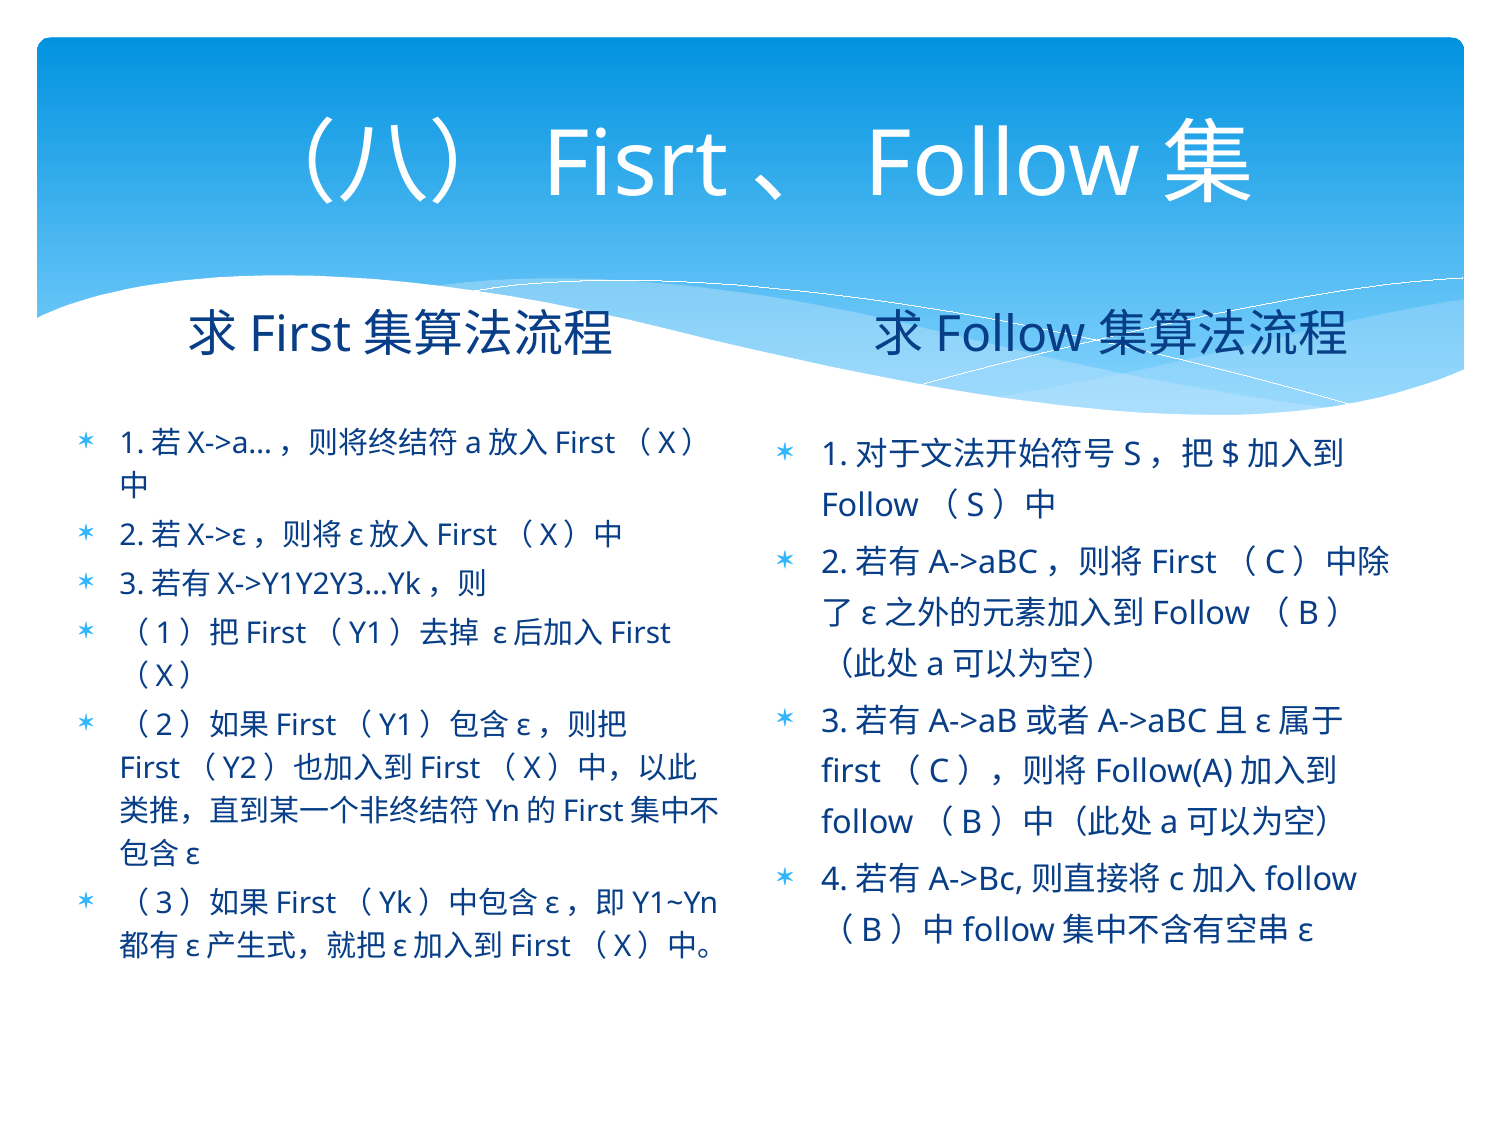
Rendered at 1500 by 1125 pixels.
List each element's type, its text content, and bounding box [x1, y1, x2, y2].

title （八）Fisrt、Follow集 [75, 55, 1425, 261]
list 求Follow集算法流程 [797, 278, 1425, 384]
list 1.若X->a…，则将终结符a放入First（X）中 2.若X->ε，则将ε放入First（X）中 3.若有X->Y1Y2Y3…Yk，则 （1）把First（Y1）去掉 ε后加入First（X） （2）如果First（Y1）包含ε，则把First（Y2）也加入到First（X）中，以此类推，直到某一个非终结符Yn的First集中不包含ε （3）如果First（Yk）中包含ε，即Y1~Yn都有ε产生式，就把ε加入到First（X）中。 [63, 409, 738, 1005]
list 求First集算法流程 [87, 278, 715, 384]
list 1.对于文法开始符号S，把$加入到Follow（S）中 2.若有A->aBC，则将First（C）中除了ε之外的元素加入到Follow（B）（此处a可以为空） 3.若有A->aB或者A->aBC且ε属于first（C），则将Follow(A)加入到follow（B）中（此处a可以为空） 4.若有A->Bc,则直接将c加入follow（B）中follow集中不含有空串ε [761, 413, 1425, 1005]
